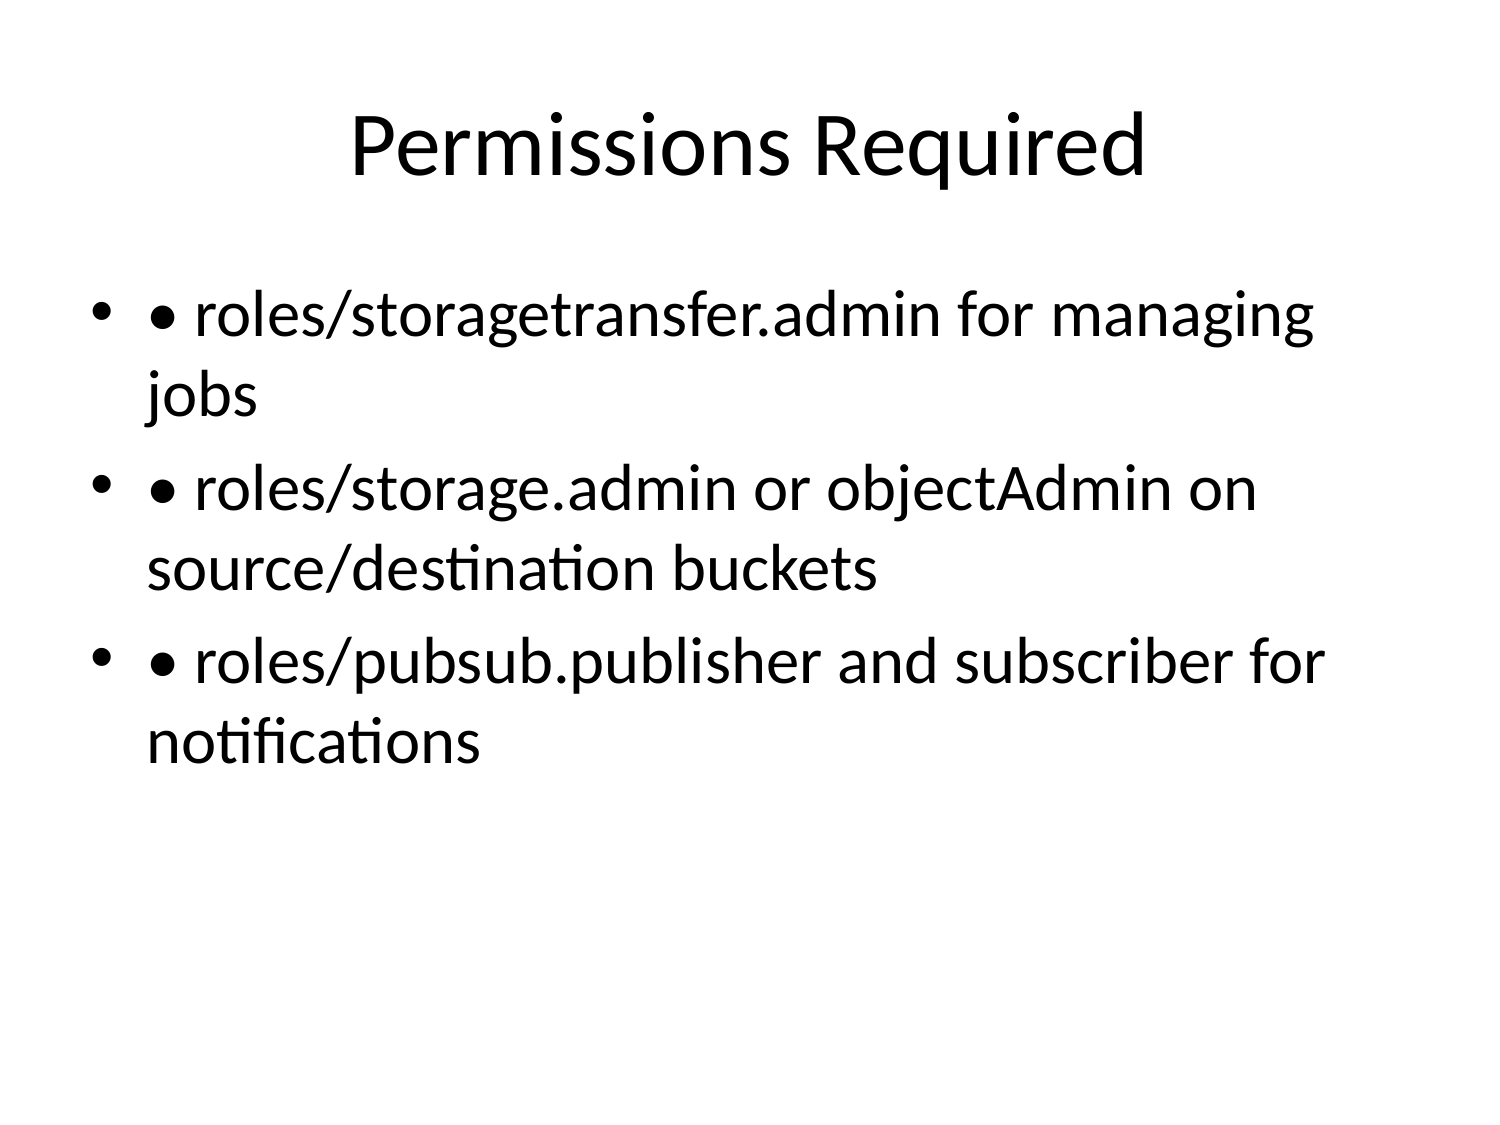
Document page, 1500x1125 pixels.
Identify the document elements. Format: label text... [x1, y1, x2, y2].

list • roles/storagetransfer.admin for managing jobs • roles/storage.admin or objectAdmin on source/destination buckets • roles/pubsub.publisher and subscriber for notifications [75, 262, 1425, 1005]
title Permissions Required [75, 45, 1425, 233]
